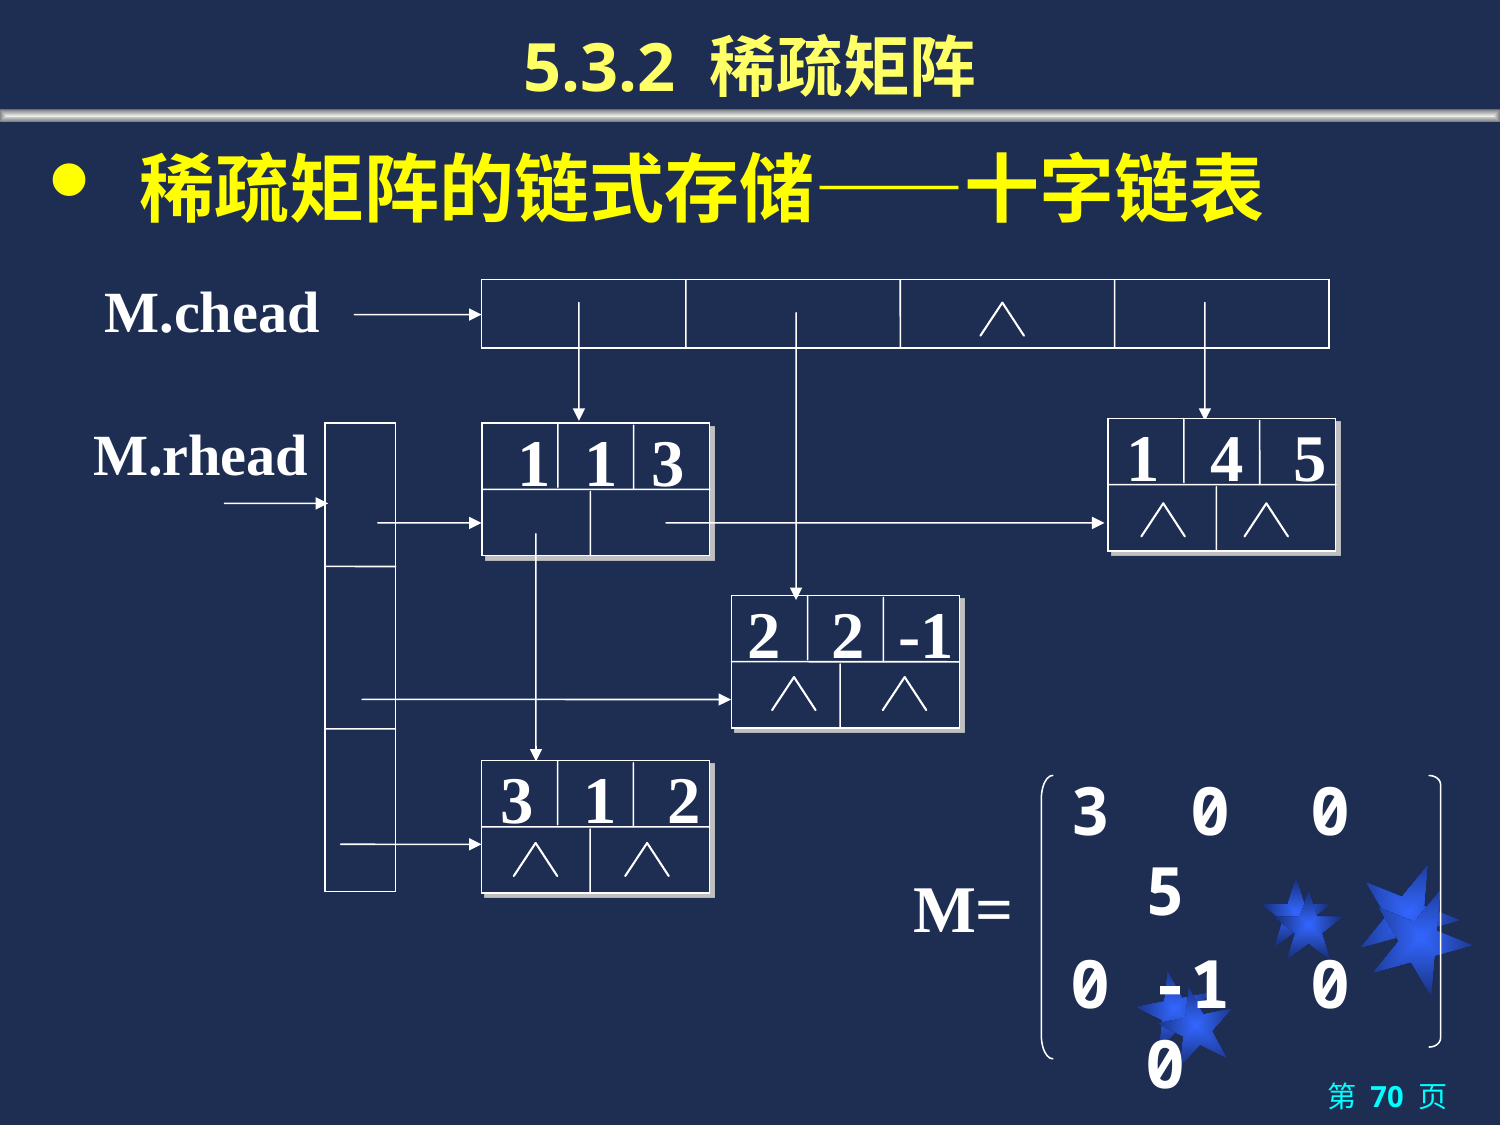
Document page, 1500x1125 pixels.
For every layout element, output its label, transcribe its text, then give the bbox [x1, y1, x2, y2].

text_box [1244, 503, 1289, 537]
text_box M.rhead [70, 409, 331, 495]
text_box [481, 279, 1330, 349]
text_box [513, 842, 558, 877]
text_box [1096, 407, 1358, 552]
title 5.3.2 稀疏矩阵 [0, 0, 1500, 113]
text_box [720, 584, 982, 729]
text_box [980, 302, 1025, 336]
text_box M.chead [82, 267, 343, 352]
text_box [1141, 503, 1186, 537]
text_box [897, 761, 1445, 1060]
text_box [224, 497, 319, 510]
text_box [470, 411, 732, 556]
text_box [771, 676, 816, 711]
text_box [354, 308, 476, 321]
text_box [470, 749, 732, 894]
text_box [624, 842, 669, 877]
slide_number 第 页 [1067, 1070, 1463, 1125]
text_box 稀疏矩阵的链式存储——十字链表 [33, 134, 1459, 260]
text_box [882, 676, 927, 711]
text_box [324, 422, 396, 892]
text_box [46, 113, 935, 134]
